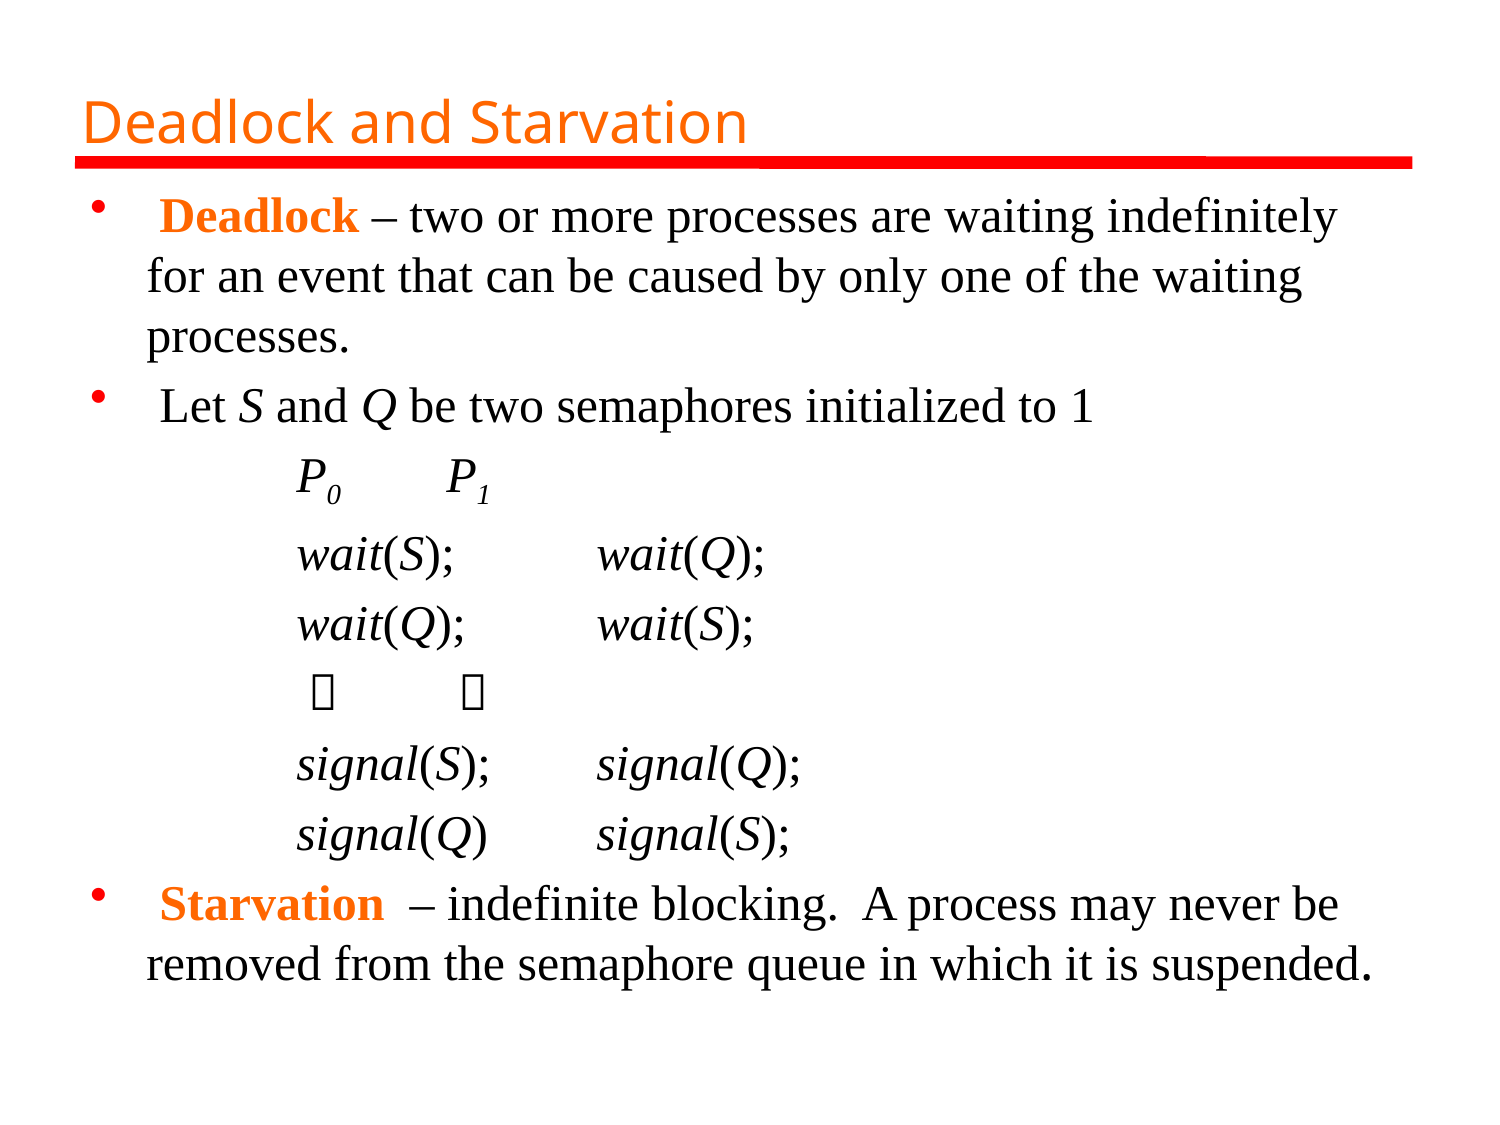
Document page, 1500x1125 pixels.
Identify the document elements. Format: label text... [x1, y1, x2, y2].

title Deadlock and Starvation [66, 24, 1413, 163]
list Deadlock – two or more processes are waiting indefinitely for an event that can be caused by only one of the waiting processes. Let S and Q be two semaphores initialized to 1 P0 P1 wait(S); wait(Q); wait(Q); wait(S);   signal(S); signal(Q); signal(Q) signal(S); Starvation – indefinite blocking. A process may never be removed from the semaphore queue in which it is suspended. [74, 174, 1417, 1101]
